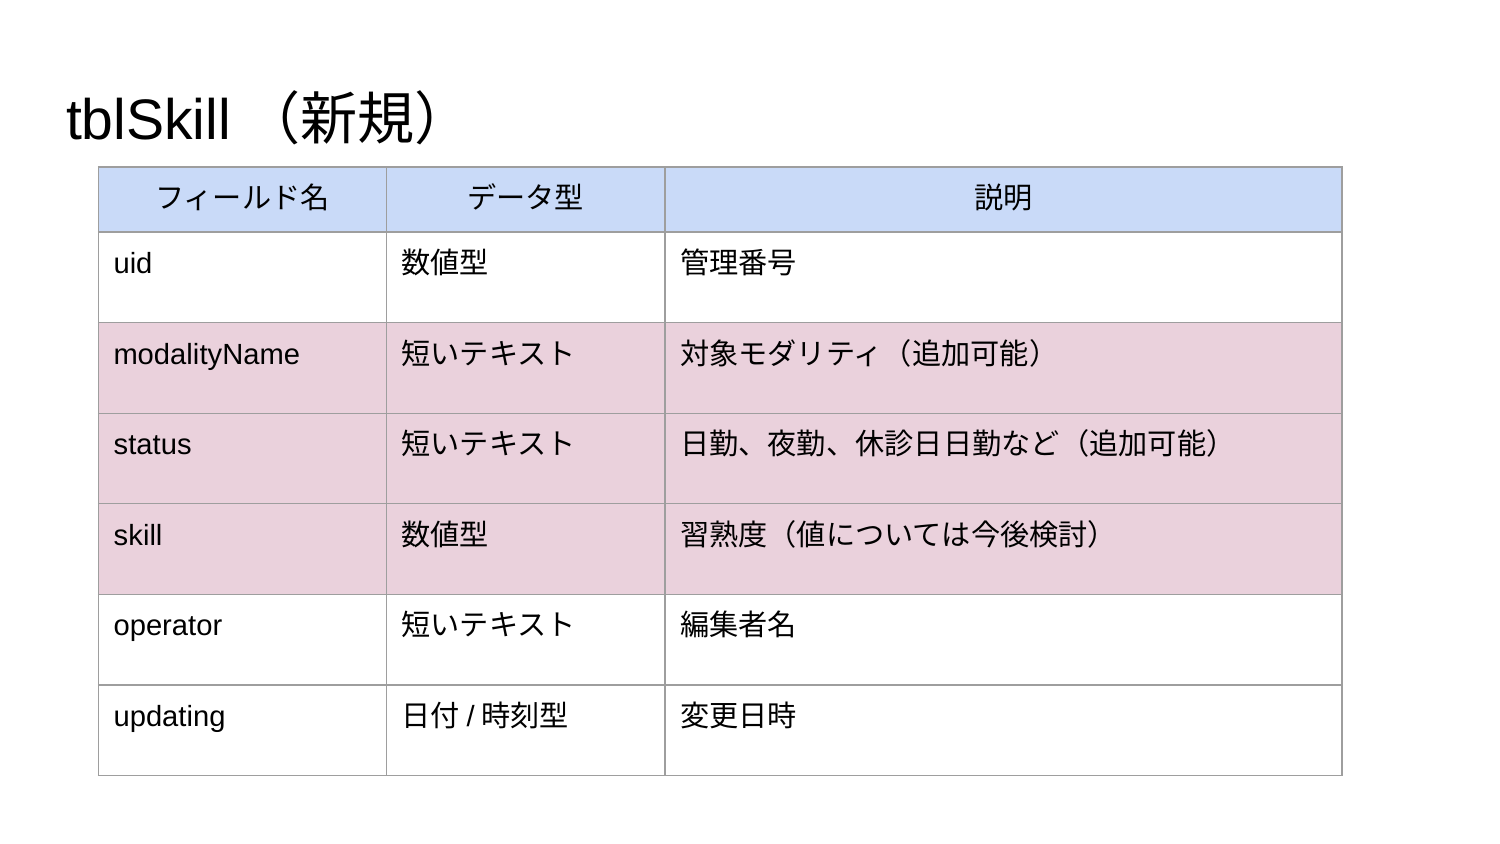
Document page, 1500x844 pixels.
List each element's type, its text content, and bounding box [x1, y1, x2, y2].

table_cell 対象モダリティ（追加可能） [666, 323, 1341, 413]
table_cell 短いテキスト [387, 414, 664, 503]
table_header フィールド名 [99, 168, 386, 231]
table_cell 日勤、夜勤、休診日日勤など（追加可能） [666, 414, 1341, 503]
table_cell 短いテキスト [387, 323, 664, 413]
table_cell uid [99, 233, 386, 322]
table_cell status [99, 414, 386, 503]
table_cell skill [99, 504, 386, 594]
table_header データ型 [387, 168, 664, 231]
table_cell 数値型 [387, 504, 664, 594]
table_cell 変更日時 [666, 686, 1341, 775]
table_cell modalityName [99, 323, 386, 413]
table_cell 習熟度（値については今後検討） [666, 504, 1341, 594]
table_cell 日付/時刻型 [387, 686, 664, 775]
table_cell 編集者名 [666, 595, 1341, 684]
table_cell operator [99, 595, 386, 684]
title tblSkill（新規） [51, 72, 1449, 167]
table_cell 管理番号 [666, 233, 1341, 322]
table_cell updating [99, 686, 386, 775]
table_cell 短いテキスト [387, 595, 664, 684]
table_header 説明 [666, 168, 1341, 231]
table_cell 数値型 [387, 233, 664, 322]
